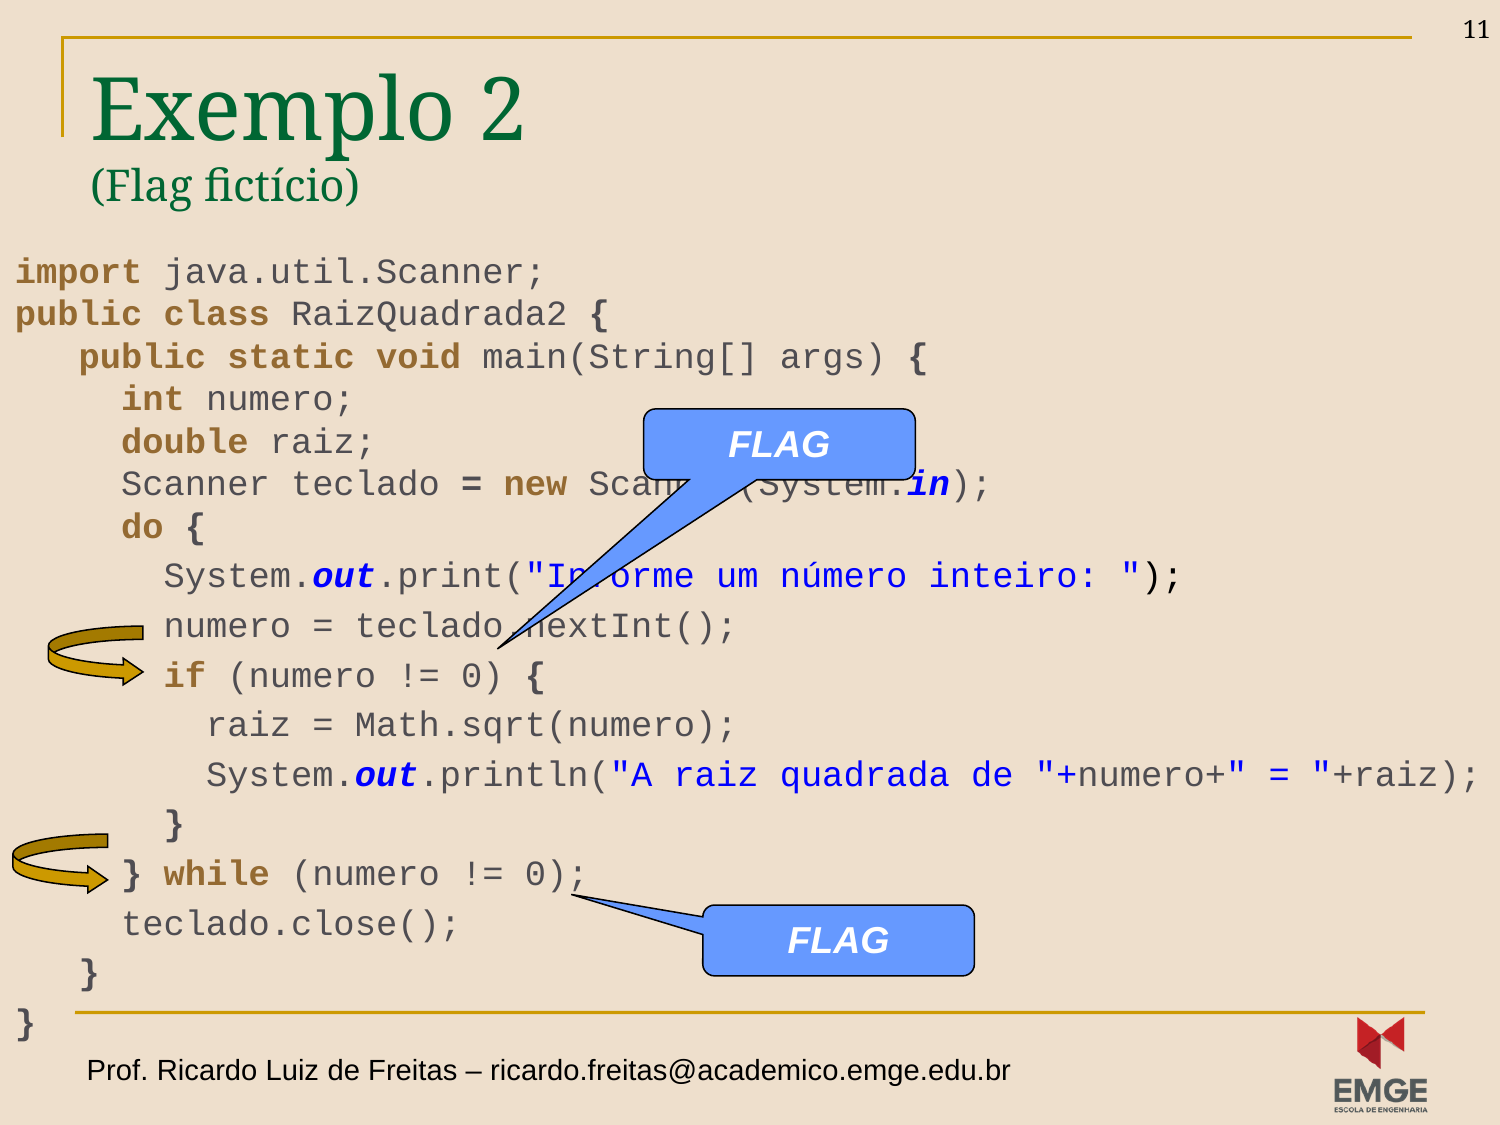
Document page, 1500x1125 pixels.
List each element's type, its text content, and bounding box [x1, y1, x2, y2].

text_box import java.util.Scanner; public class RaizQuadrada2 { public static void main(String[] args) { int numero; double raiz; Scanner teclado = new Scanner(System.in); do { System.out.print("Informe um número inteiro: "); numero = teclado.nextInt(); if (numero != 0) { raiz = Math.sqrt(numero); System.out.println("A raiz quadrada de "+numero+" = "+raiz); } } while (numero != 0); teclado.close(); } } [0, 240, 1500, 1049]
title Exemplo 2 (Flag fictício) [75, 45, 1425, 233]
text_box FLAG [497, 408, 916, 649]
slide_number 11 [1392, 0, 1500, 55]
text_box FLAG [571, 894, 975, 976]
text_box [48, 626, 143, 685]
picture [1328, 1049, 1433, 1116]
text_box [12, 834, 108, 893]
